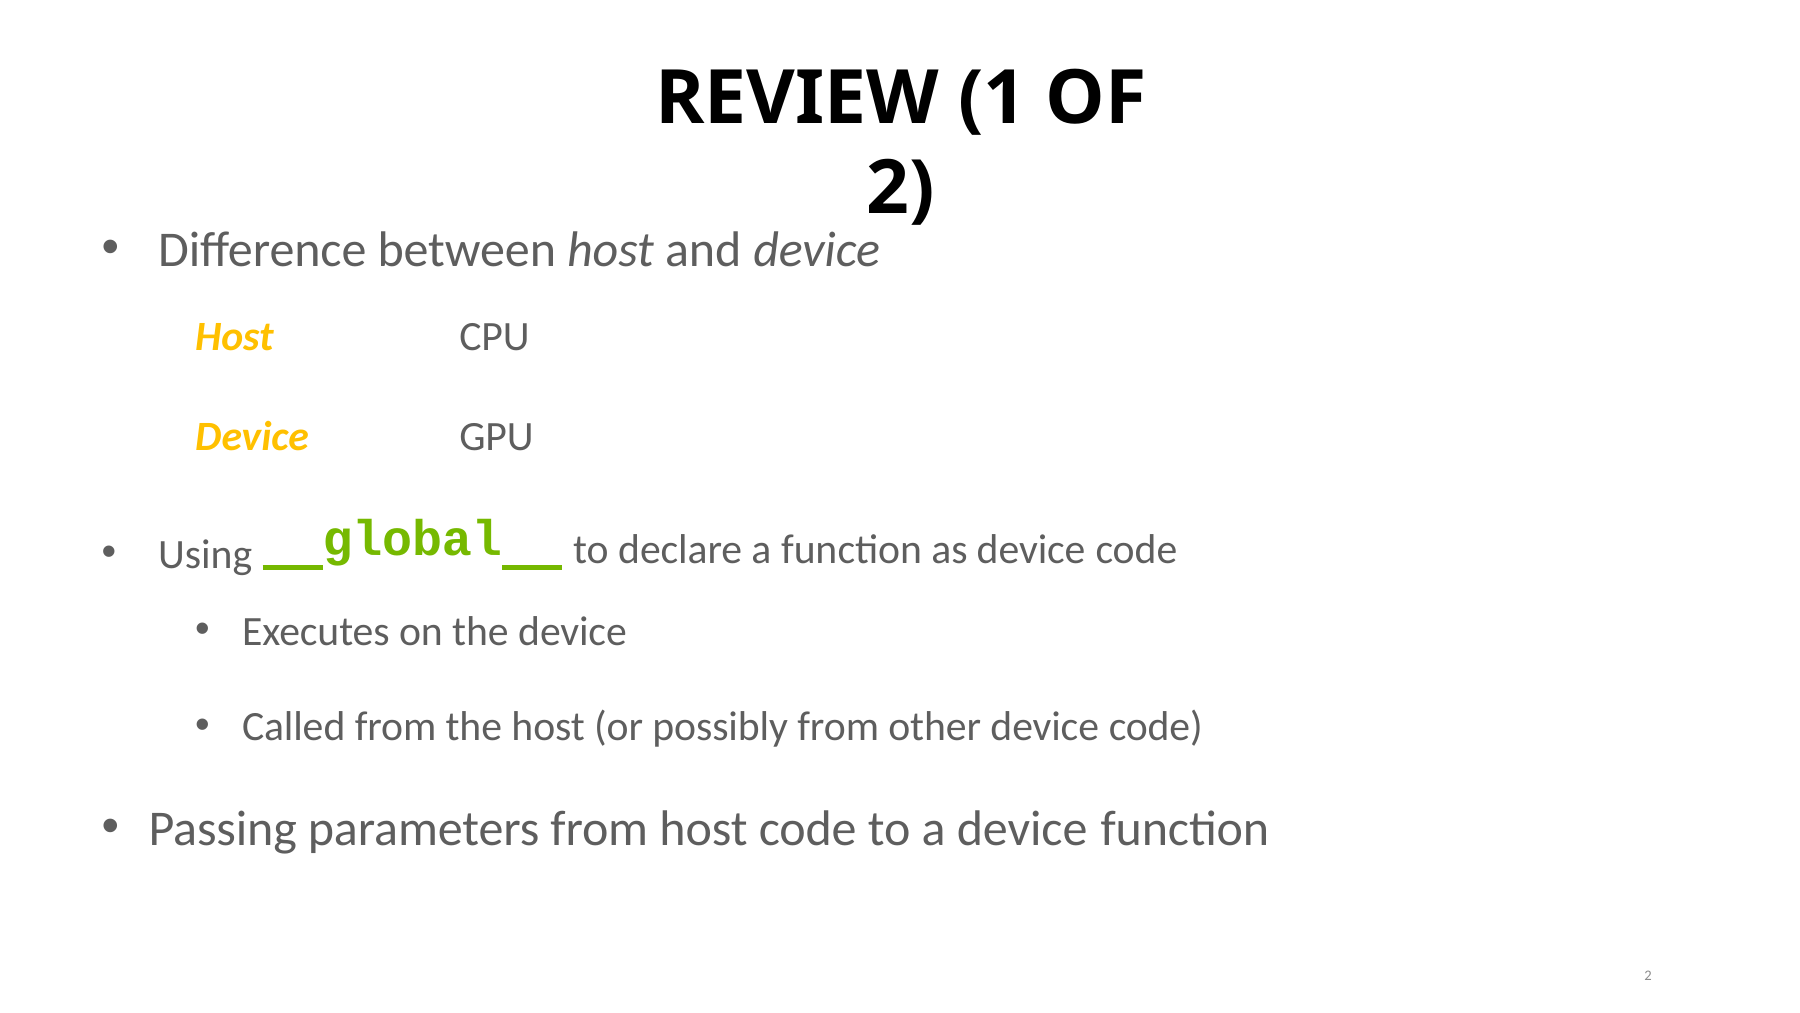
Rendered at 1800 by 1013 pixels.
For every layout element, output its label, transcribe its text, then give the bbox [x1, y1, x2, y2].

text_box global [320, 503, 505, 566]
text_box Difference between host and device Host CPU Device GPU [99, 213, 1015, 459]
text_box Using [99, 524, 260, 577]
title REVIEW (1 OF 2) [643, 46, 1157, 229]
text_box 2 [1638, 964, 1659, 983]
text_box Executes on the device Called from the host (or possibly from other device code) Passing parameters from host code to a device function [99, 601, 1365, 856]
text_box to declare a function as device code [571, 519, 1229, 572]
